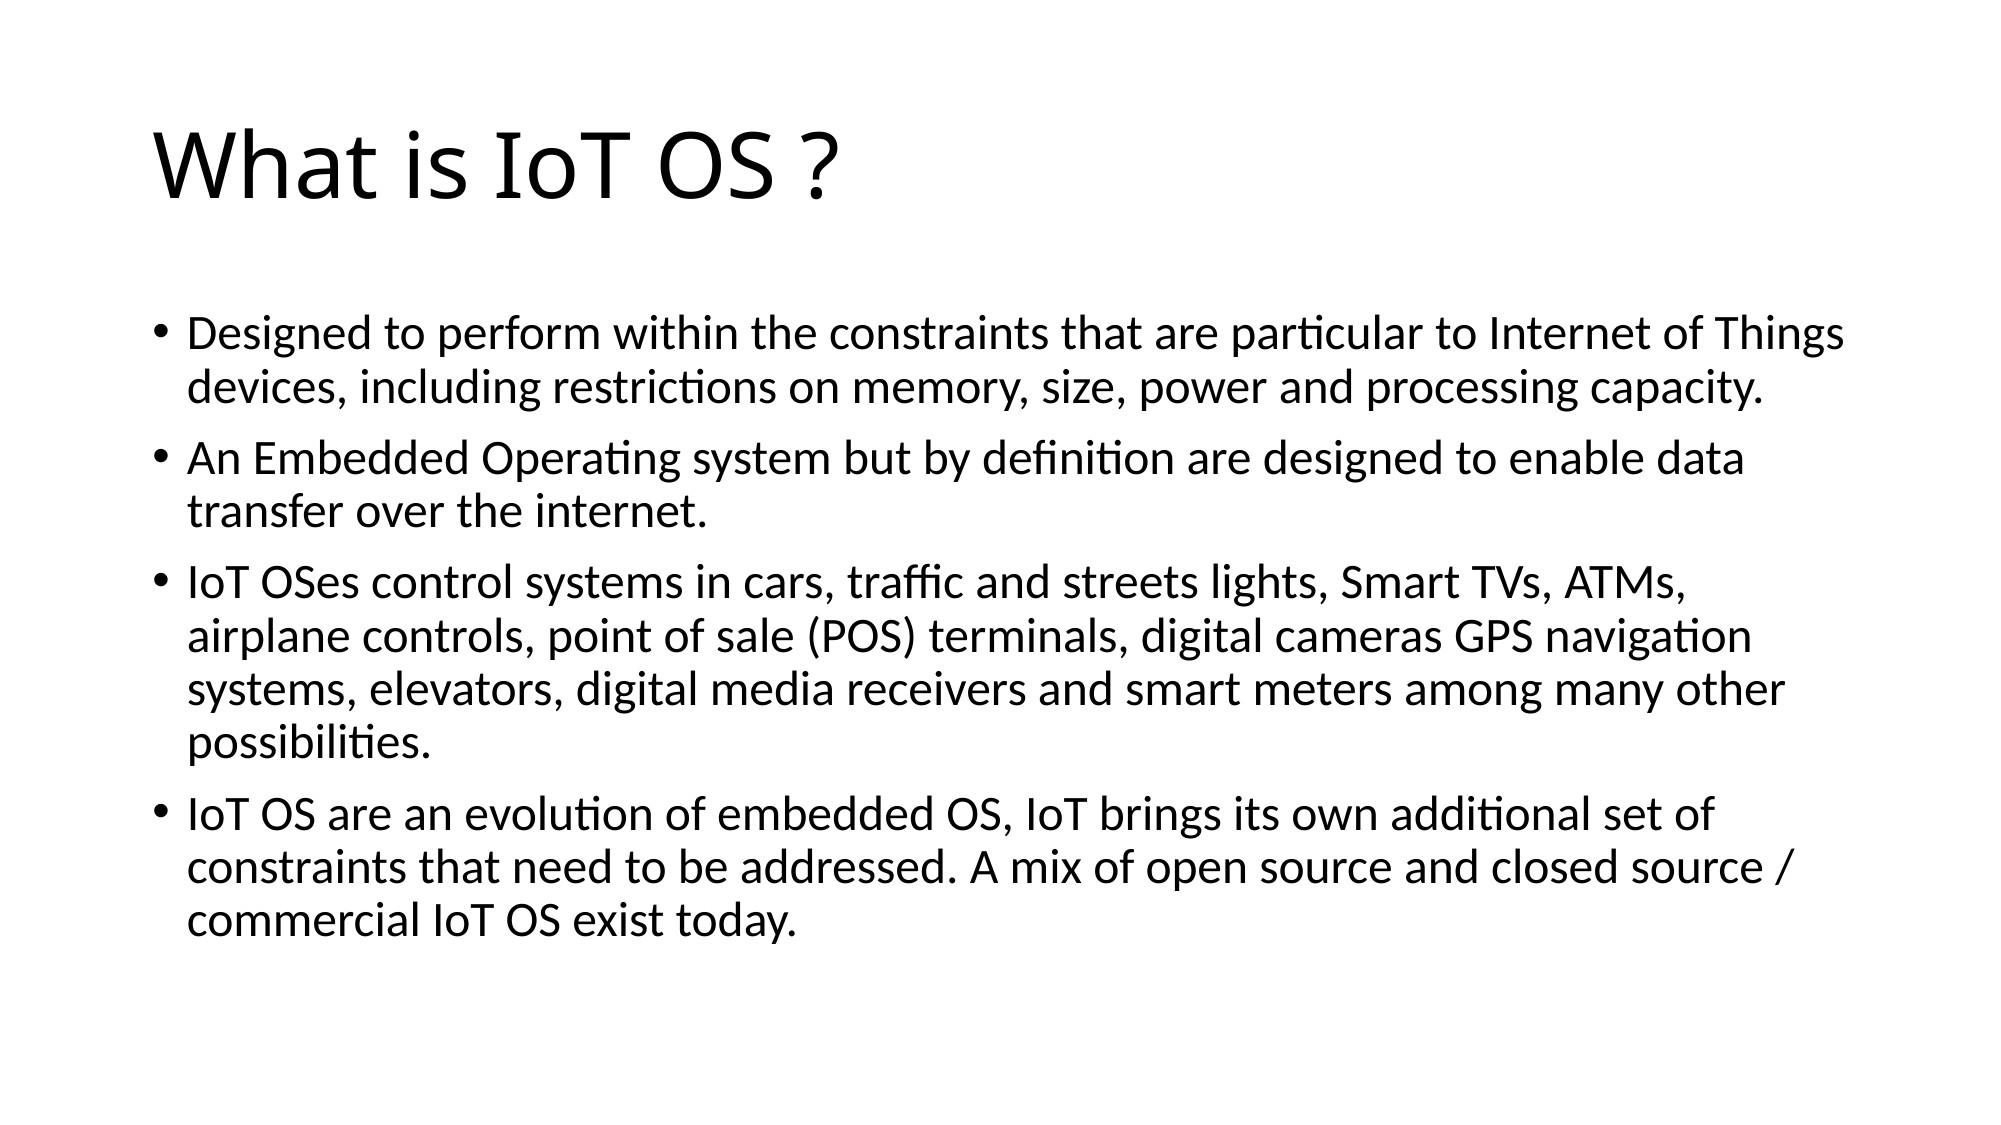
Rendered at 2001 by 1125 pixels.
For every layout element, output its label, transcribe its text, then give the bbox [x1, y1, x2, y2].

title What is IoT OS ? [137, 59, 1863, 278]
list Designed to perform within the constraints that are particular to Internet of Things devices, including restrictions on memory, size, power and processing capacity. An Embedded Operating system but by definition are designed to enable data transfer over the internet. IoT OSes control systems in cars, traffic and streets lights, Smart TVs, ATMs, airplane controls, point of sale (POS) terminals, digital cameras GPS navigation systems, elevators, digital media receivers and smart meters among many other possibilities. IoT OS are an evolution of embedded OS, IoT brings its own additional set of constraints that need to be addressed. A mix of open source and closed source / commercial IoT OS exist today. [137, 299, 1863, 1014]
